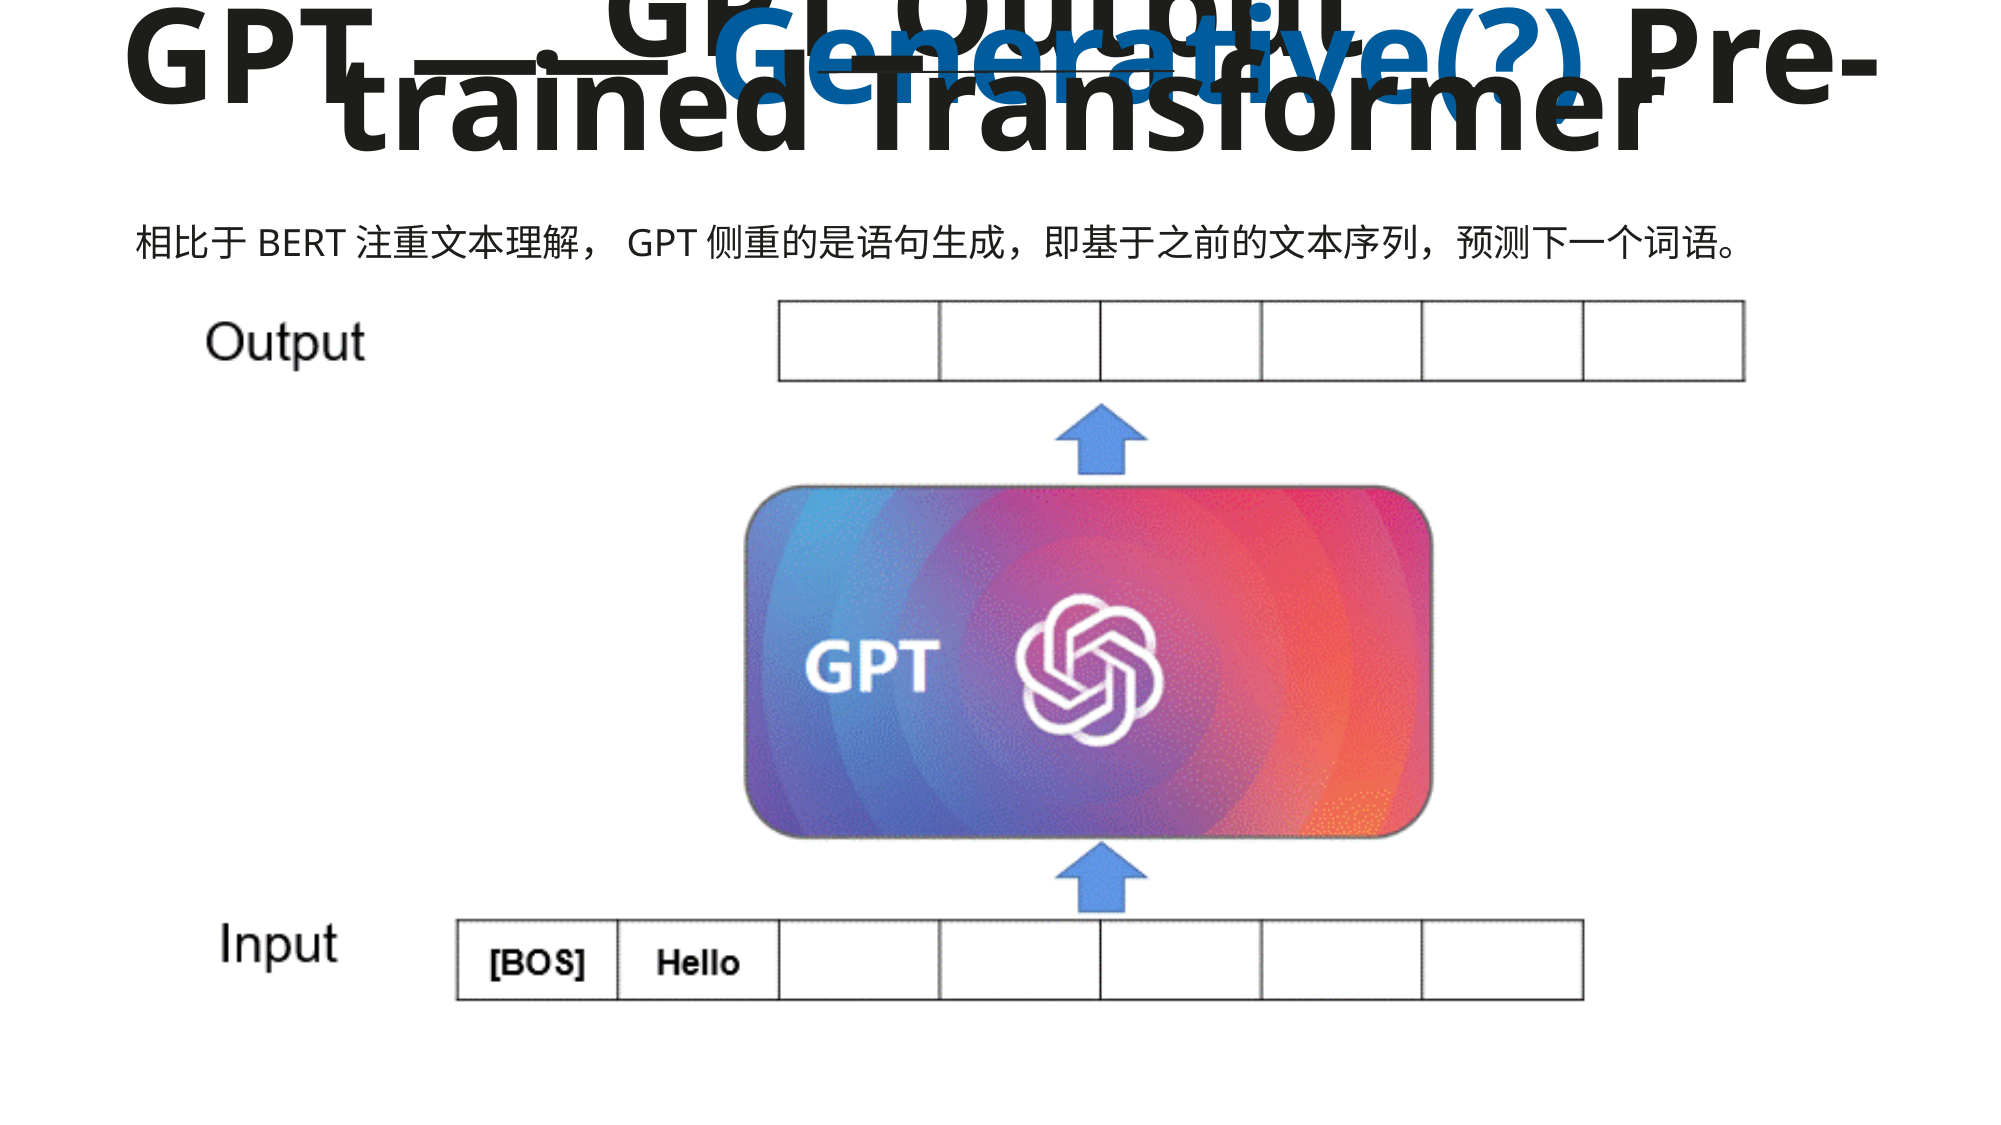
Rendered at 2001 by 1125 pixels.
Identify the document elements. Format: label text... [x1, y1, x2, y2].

picture [119, 126, 1958, 1125]
subtitle GPT Output GPT —— Generative(?) Pre-trained Transformer [119, 35, 1883, 126]
